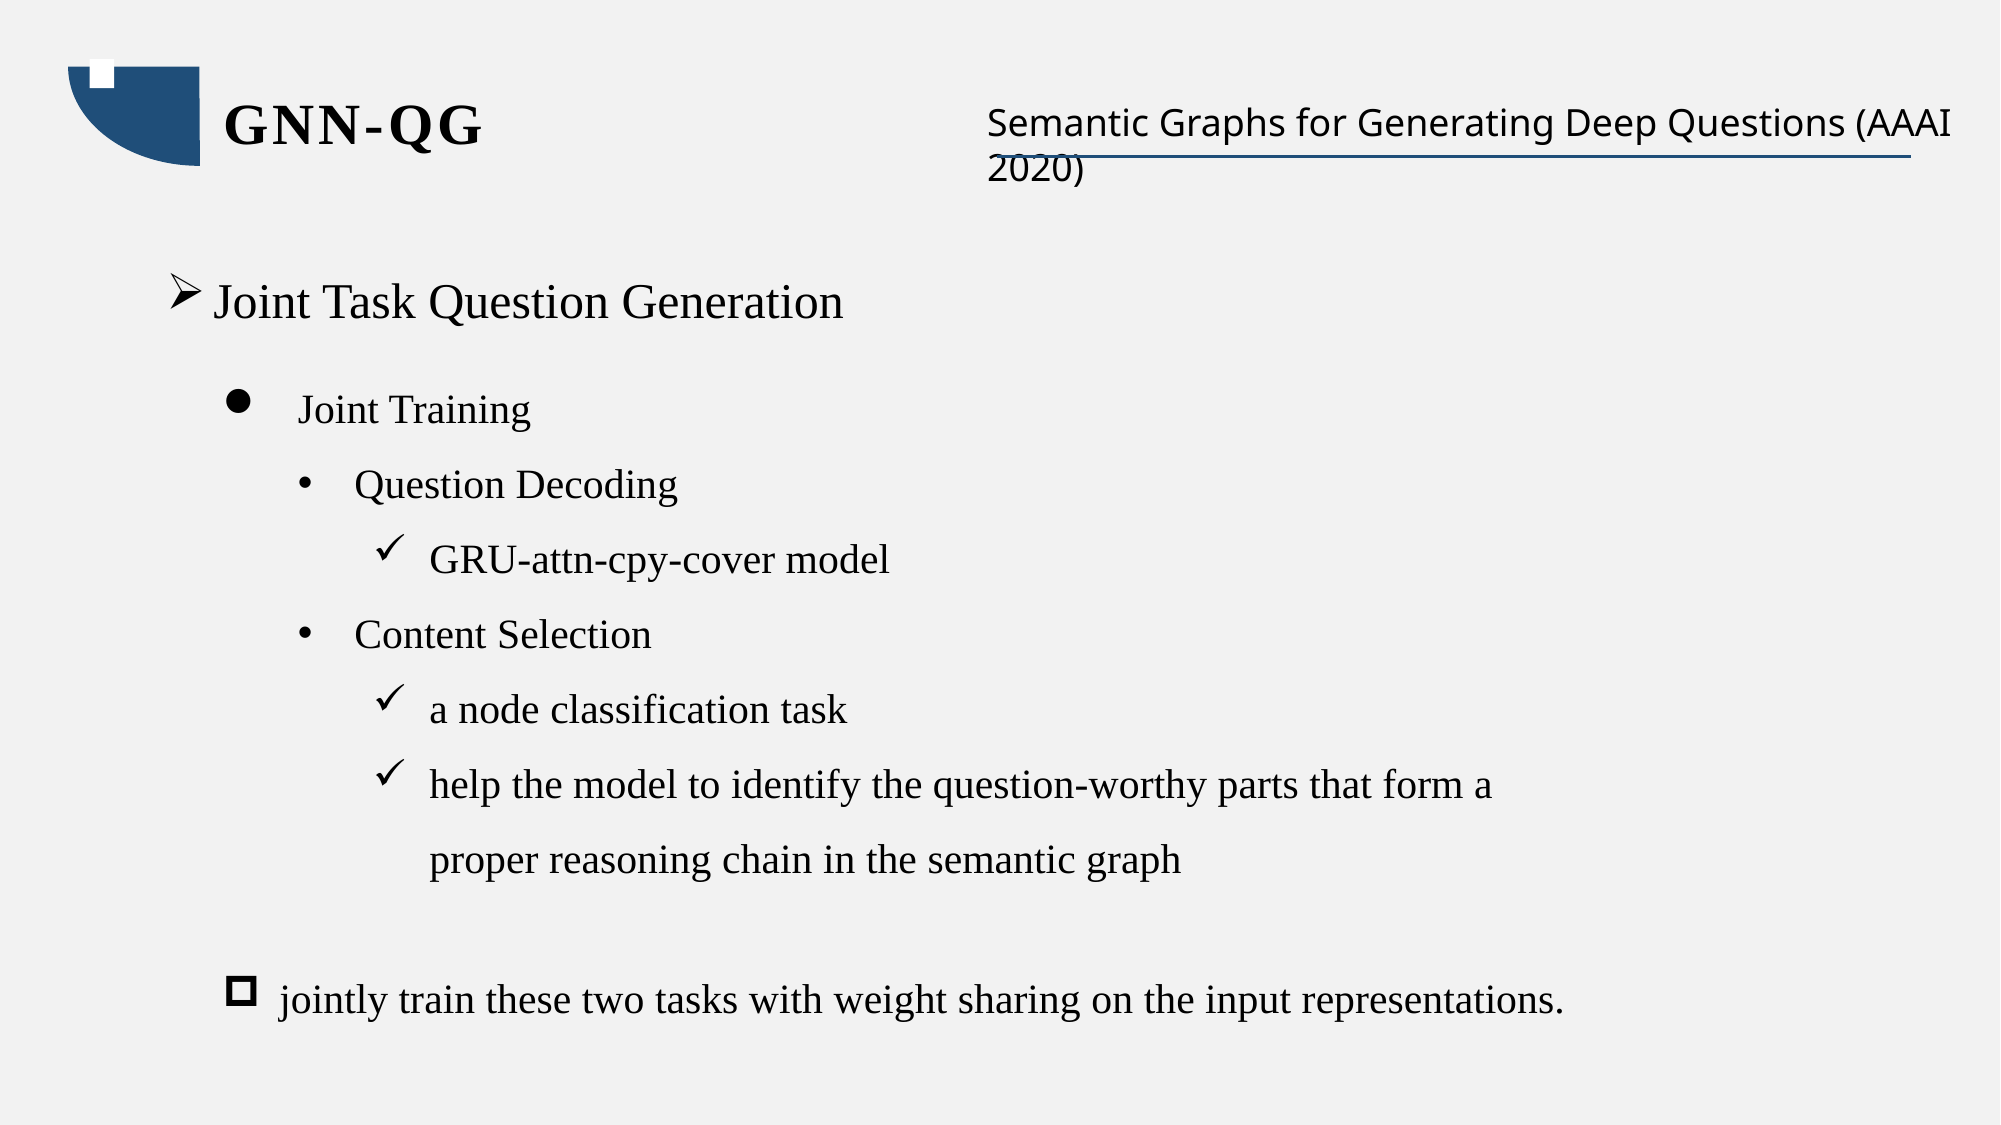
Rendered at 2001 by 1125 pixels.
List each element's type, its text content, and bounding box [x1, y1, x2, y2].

text_box Semantic Graphs for Generating Deep Questions (AAAI 2020) [972, 91, 1973, 197]
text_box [67, 0, 717, 166]
text_box Joint Training Question Decoding GRU-attn-cpy-cover model Content Selection a node classification task help the model to identify the question-worthy parts that form a proper reasoning chain in the semantic graph jointly train these two tasks with weight sharing on the input representations. [208, 349, 1603, 1030]
text_box Joint Task Question Generation [151, 260, 1235, 336]
